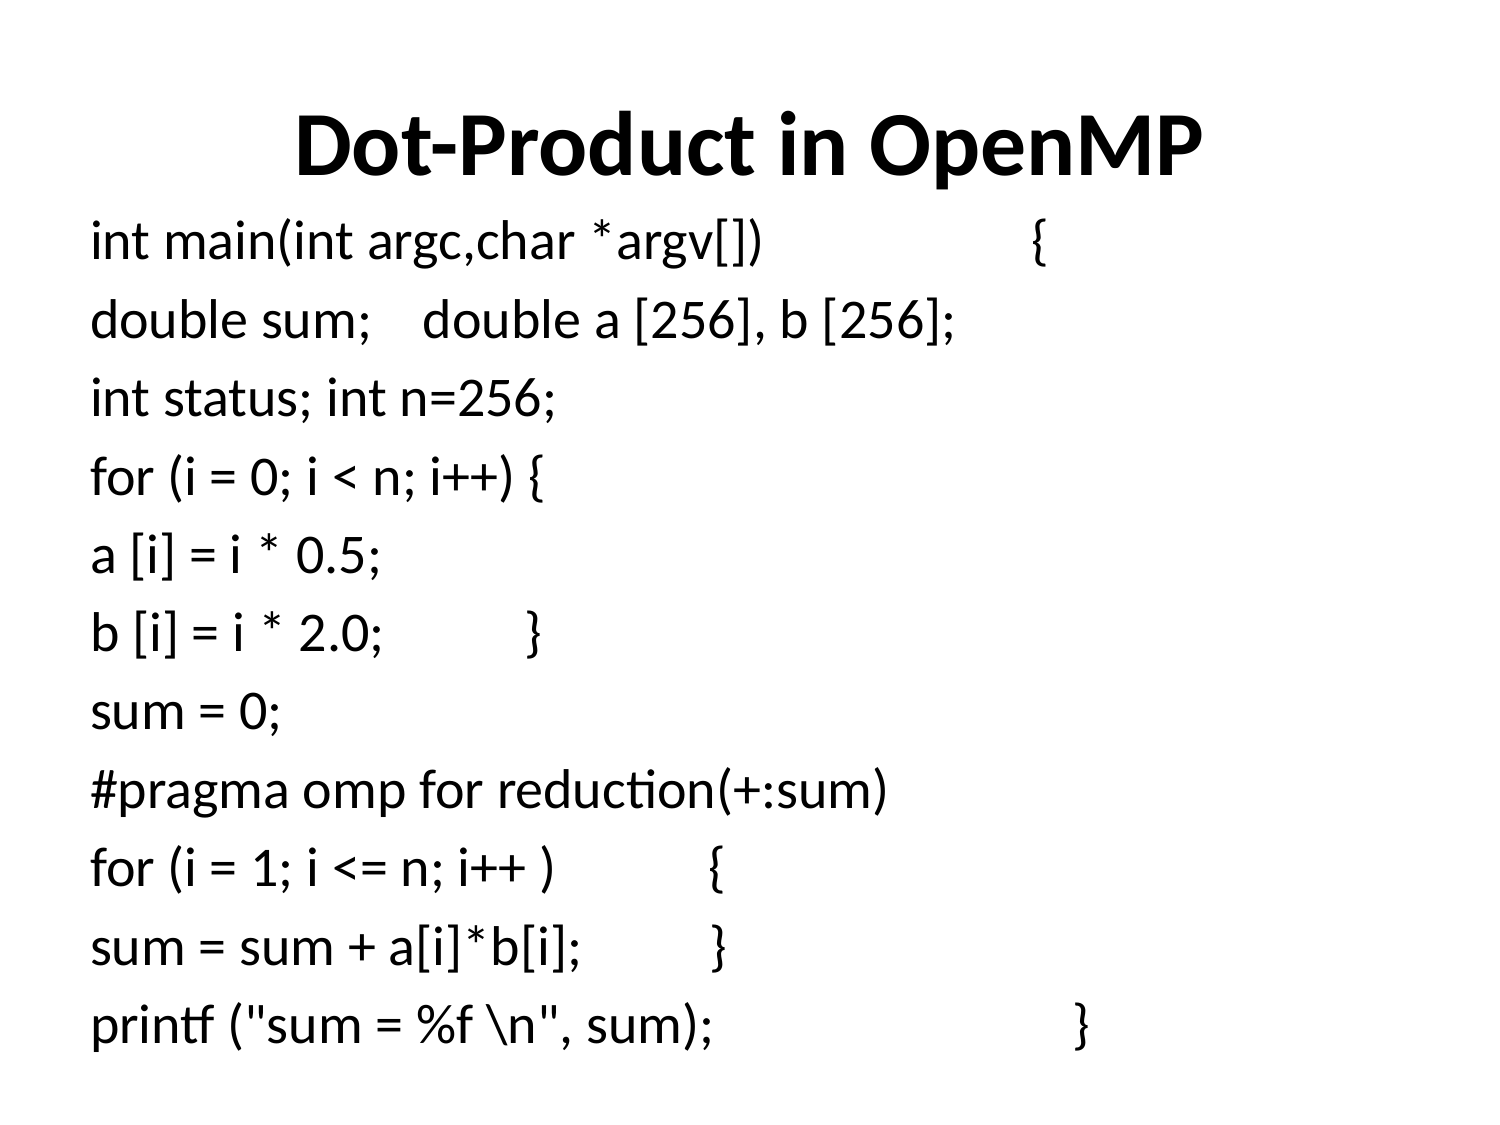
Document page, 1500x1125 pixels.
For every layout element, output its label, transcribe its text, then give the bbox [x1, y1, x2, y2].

title Dot-Product in OpenMP [75, 45, 1425, 196]
list int main(int argc,char *argv[]) { double sum; double a [256], b [256]; int status; int n=256; for (i = 0; i < n; i++) { a [i] = i * 0.5; b [i] = i * 2.0; } sum = 0; #pragma omp for reduction(+:sum) for (i = 1; i <= n; i++ ) { sum = sum + a[i]*b[i]; } printf ("sum = %f \n", sum); } [75, 196, 1425, 1071]
